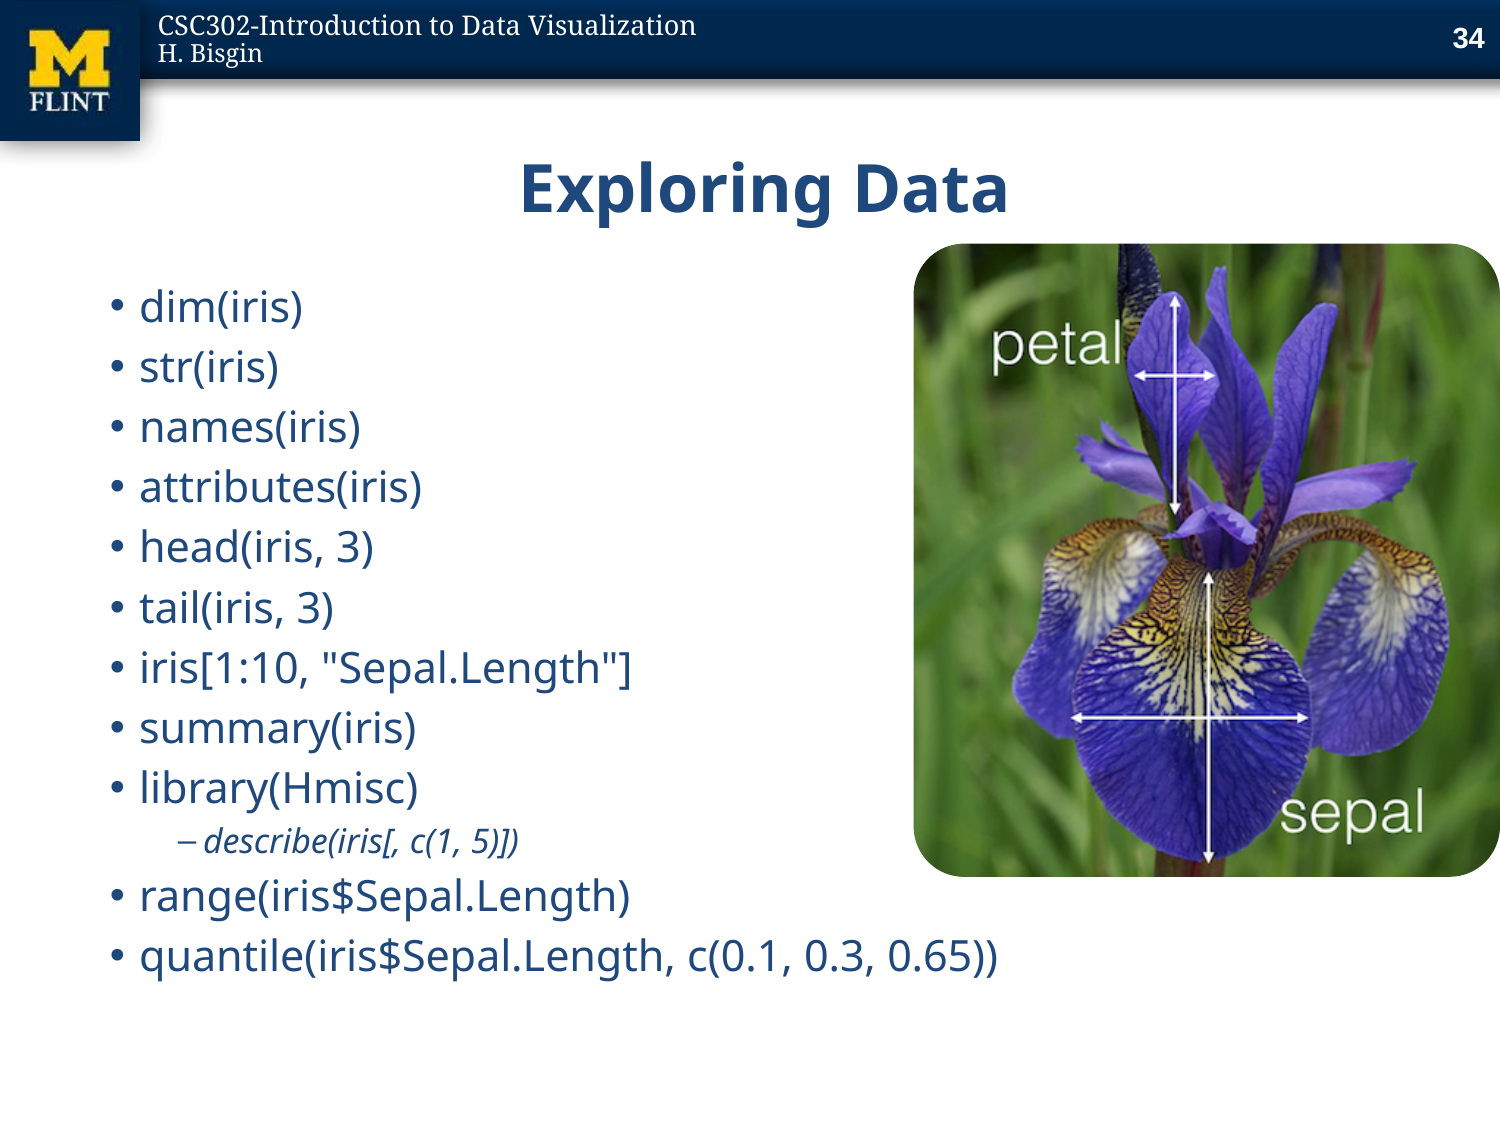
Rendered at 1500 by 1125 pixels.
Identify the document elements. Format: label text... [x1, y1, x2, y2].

list dim(iris) str(iris) names(iris) attributes(iris) head(iris, 3) tail(iris, 3) iris[1:10, "Sepal.Length"] summary(iris) library(Hmisc) describe(iris[, c(1, 5)]) range(iris$Sepal.Length) quantile(iris$Sepal.Length, c(0.1, 0.3, 0.65)) [75, 269, 1425, 990]
title Exploring Data [73, 109, 1457, 263]
slide_number 34 [1149, 6, 1500, 67]
picture [0, 0, 1500, 1122]
